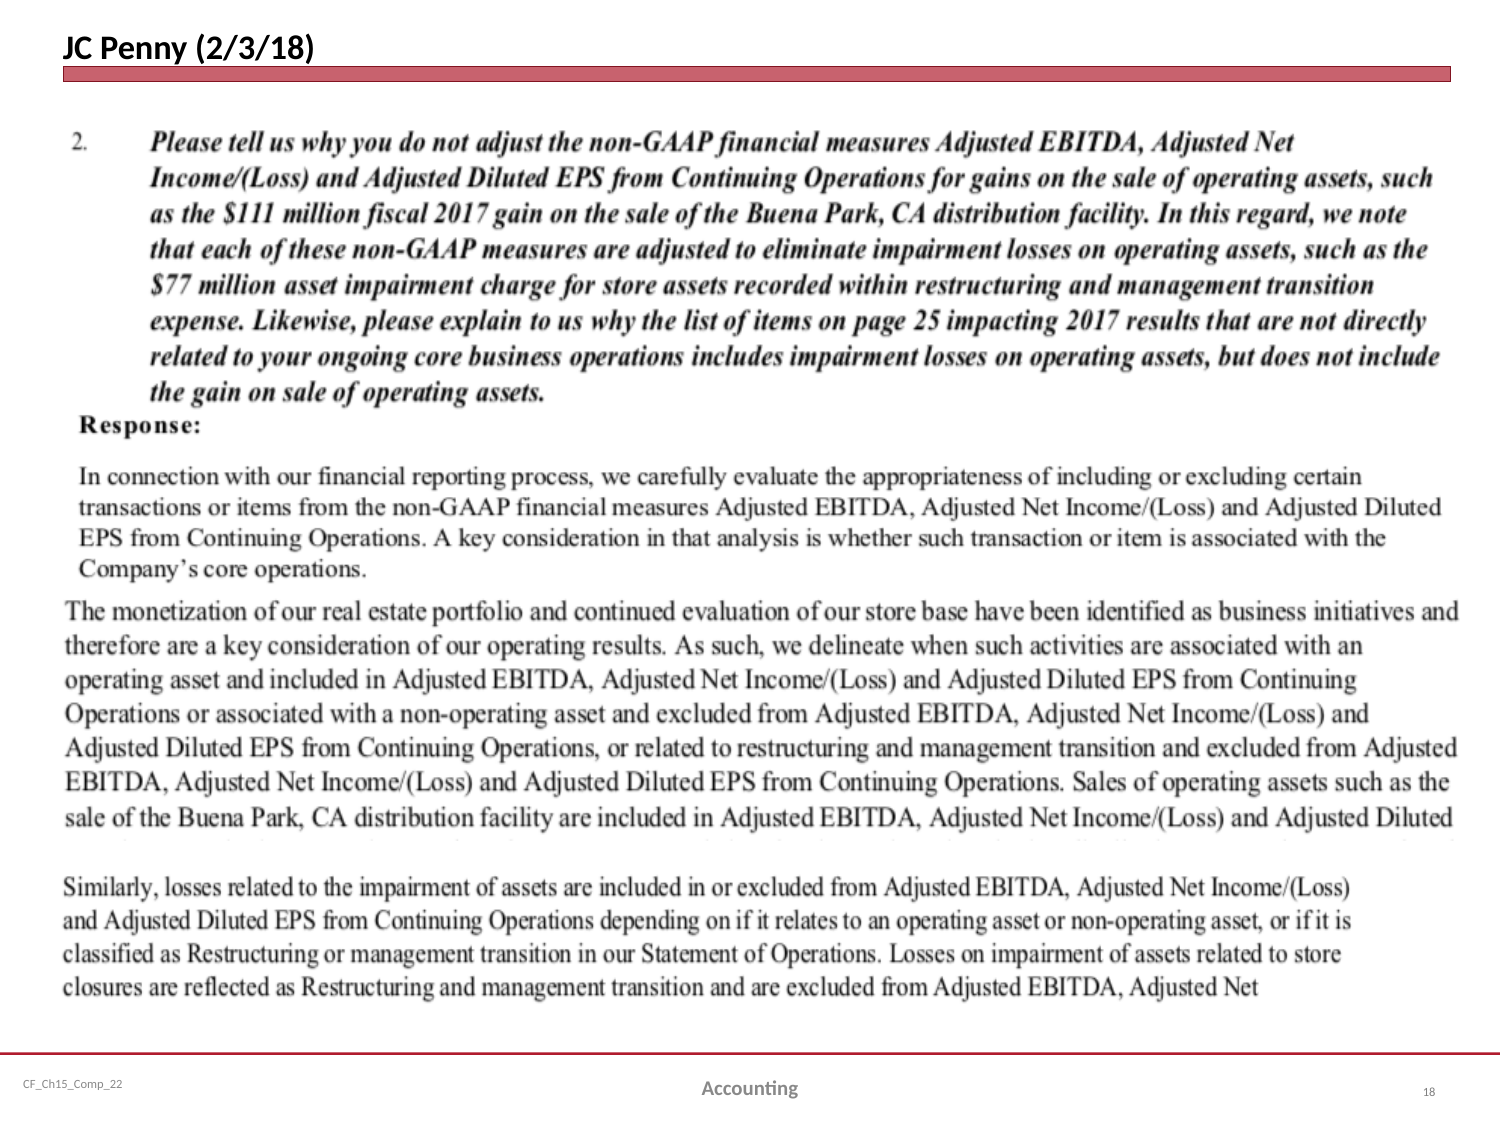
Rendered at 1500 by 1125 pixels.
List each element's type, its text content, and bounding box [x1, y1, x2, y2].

picture [55, 864, 1401, 1005]
picture [55, 410, 1486, 841]
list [62, 124, 1451, 413]
footer Accounting [512, 1056, 988, 1117]
slide_number 18 [1375, 1061, 1451, 1122]
title JC Penny (2/3/18) [62, 6, 1451, 67]
